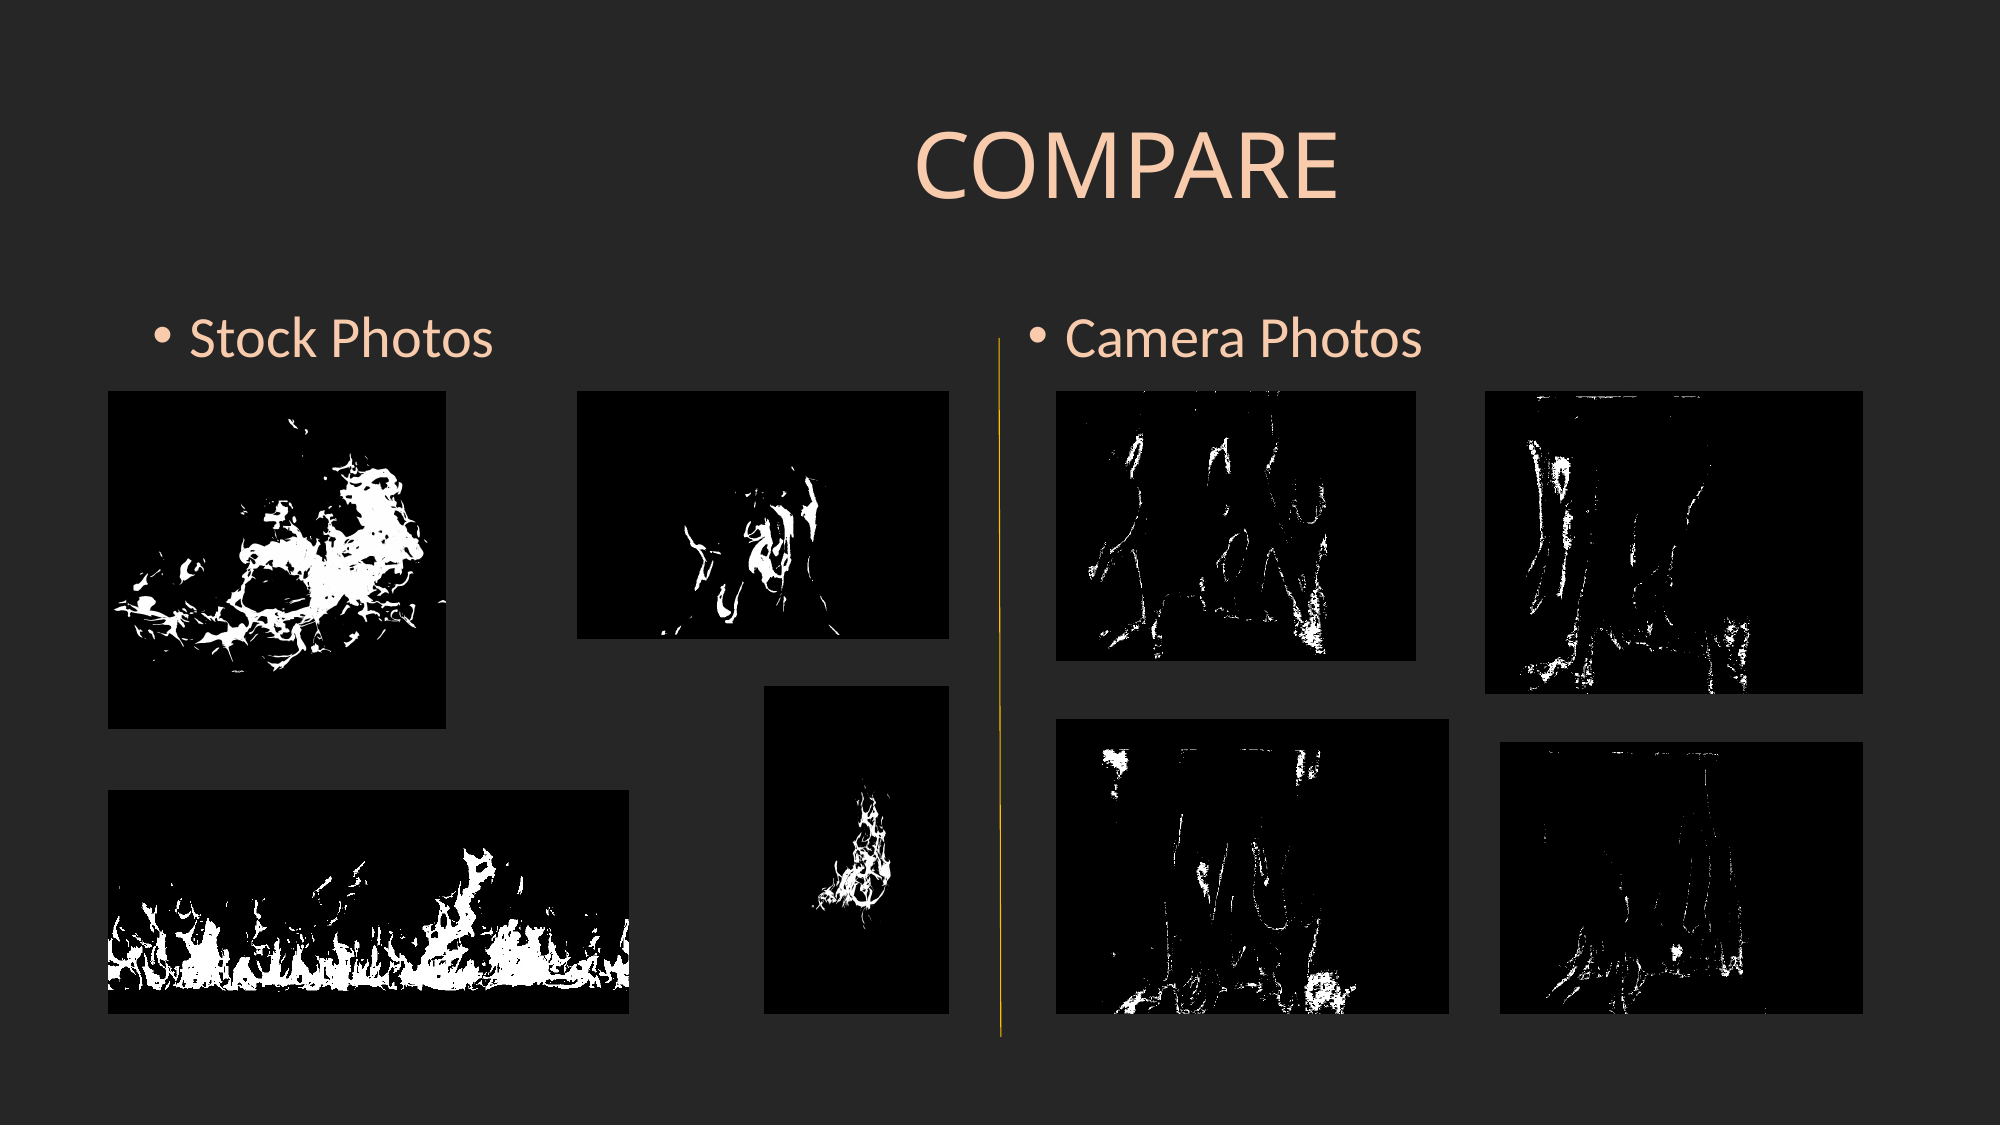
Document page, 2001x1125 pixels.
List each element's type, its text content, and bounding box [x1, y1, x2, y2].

picture [764, 686, 949, 1014]
picture [1056, 719, 1449, 1014]
list Camera Photos [1012, 299, 1863, 1014]
list Stock Photos [137, 299, 988, 1014]
picture [1500, 742, 1863, 1014]
picture [1056, 391, 1416, 661]
picture [108, 391, 447, 729]
picture [108, 790, 629, 1014]
picture [1484, 391, 1863, 694]
picture [577, 391, 949, 639]
title COMPARE [137, 59, 1863, 278]
